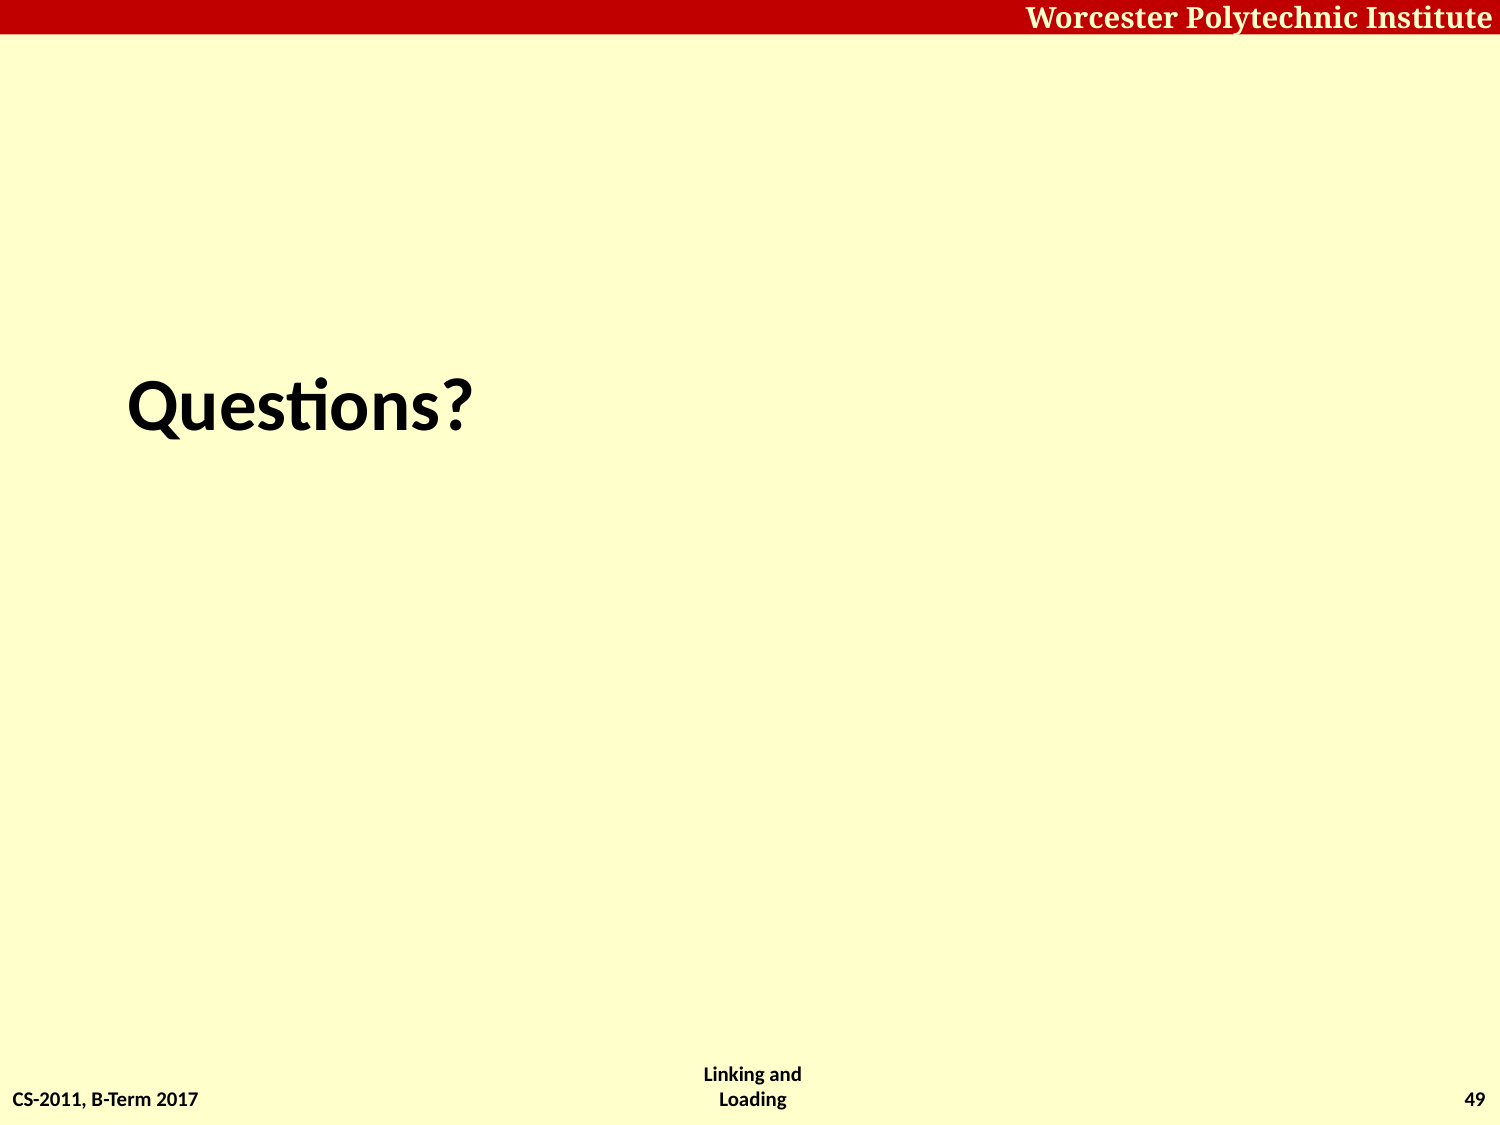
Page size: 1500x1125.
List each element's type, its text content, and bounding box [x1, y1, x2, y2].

slide_number CS-2011, B-Term 2017 [12, 1085, 205, 1111]
title Questions? [112, 279, 1388, 522]
footer Linking and Loading [691, 1084, 809, 1111]
slide_number 49 [1460, 1085, 1486, 1111]
